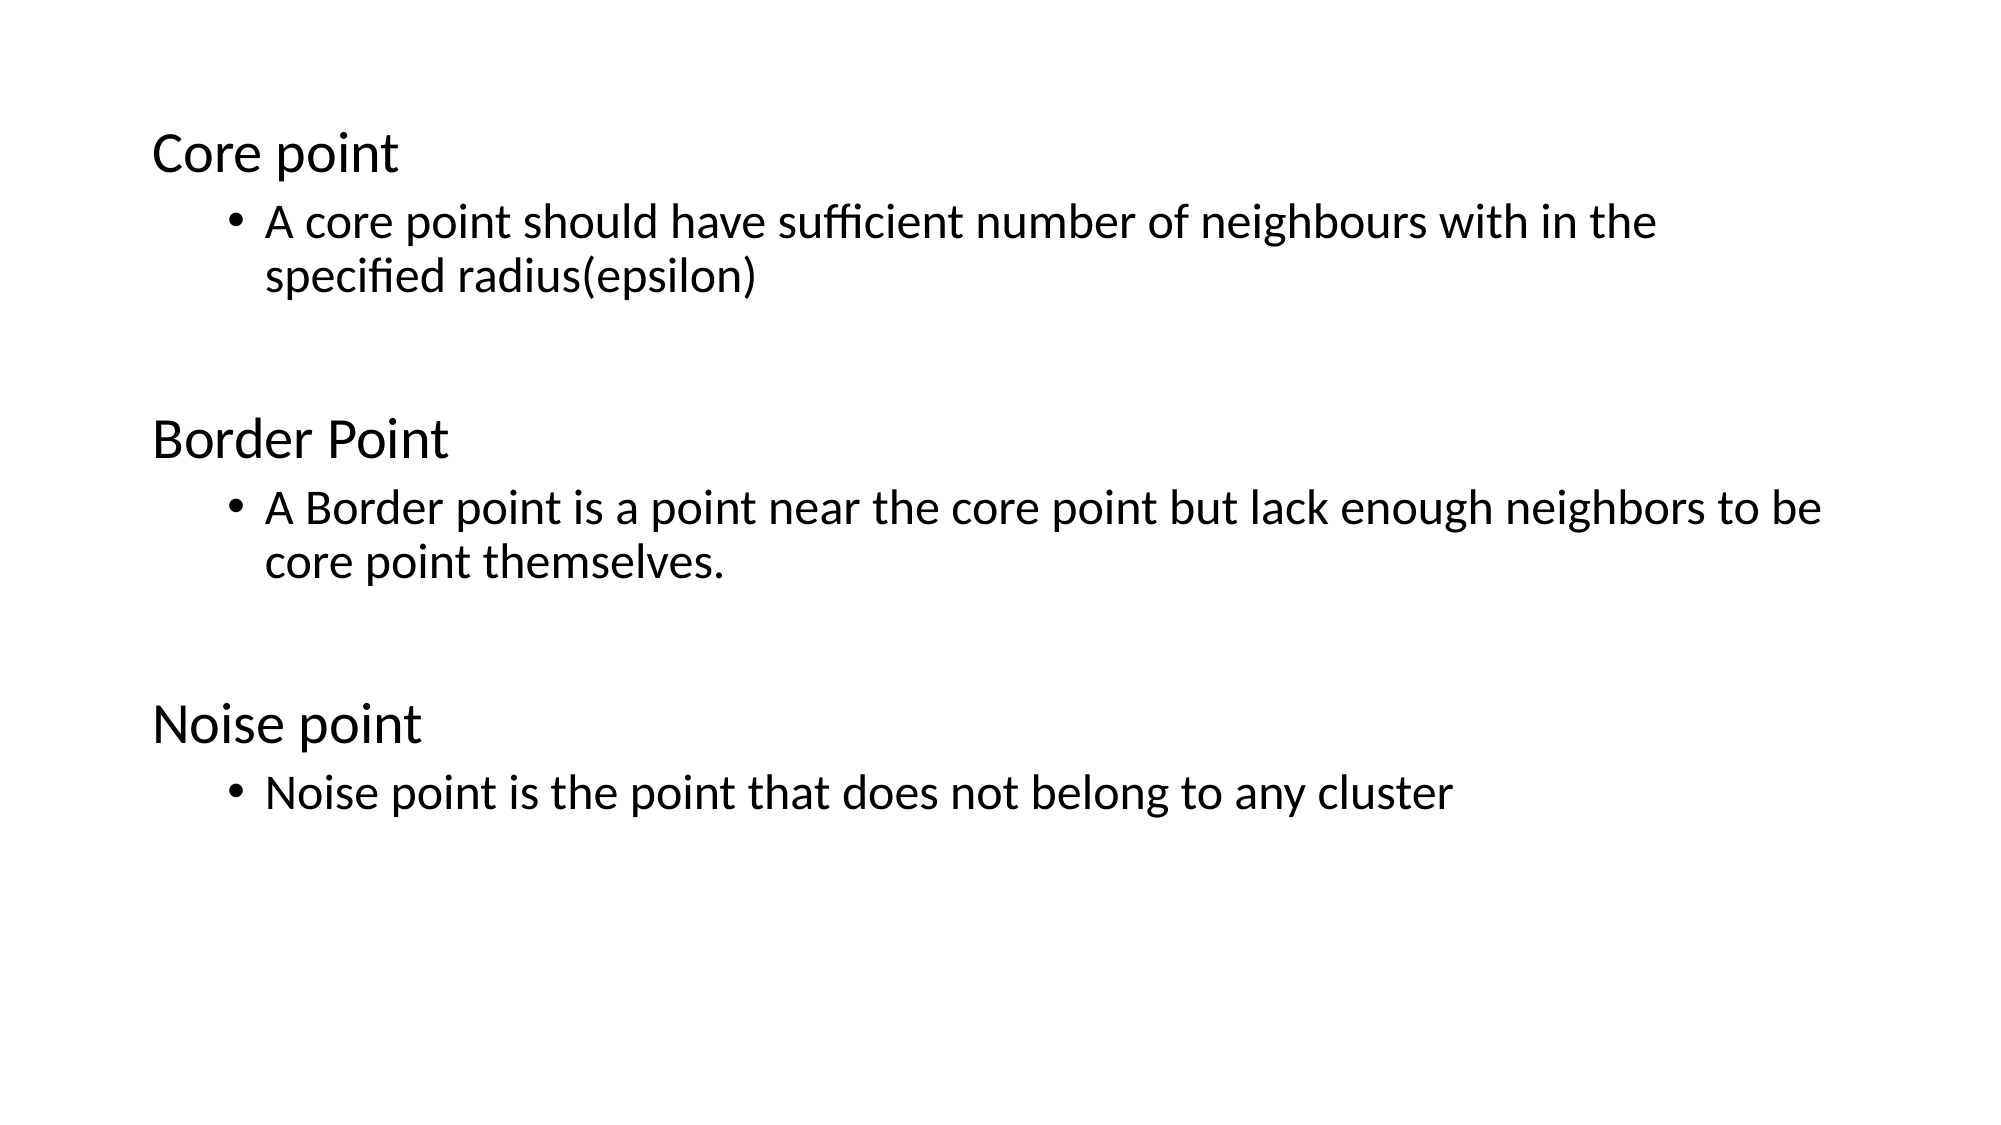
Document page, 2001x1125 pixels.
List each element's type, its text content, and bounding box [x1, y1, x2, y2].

list Core point A core point should have sufficient number of neighbours with in the specified radius(epsilon) Border Point A Border point is a point near the core point but lack enough neighbors to be core point themselves. Noise point Noise point is the point that does not belong to any cluster [137, 114, 1863, 1014]
